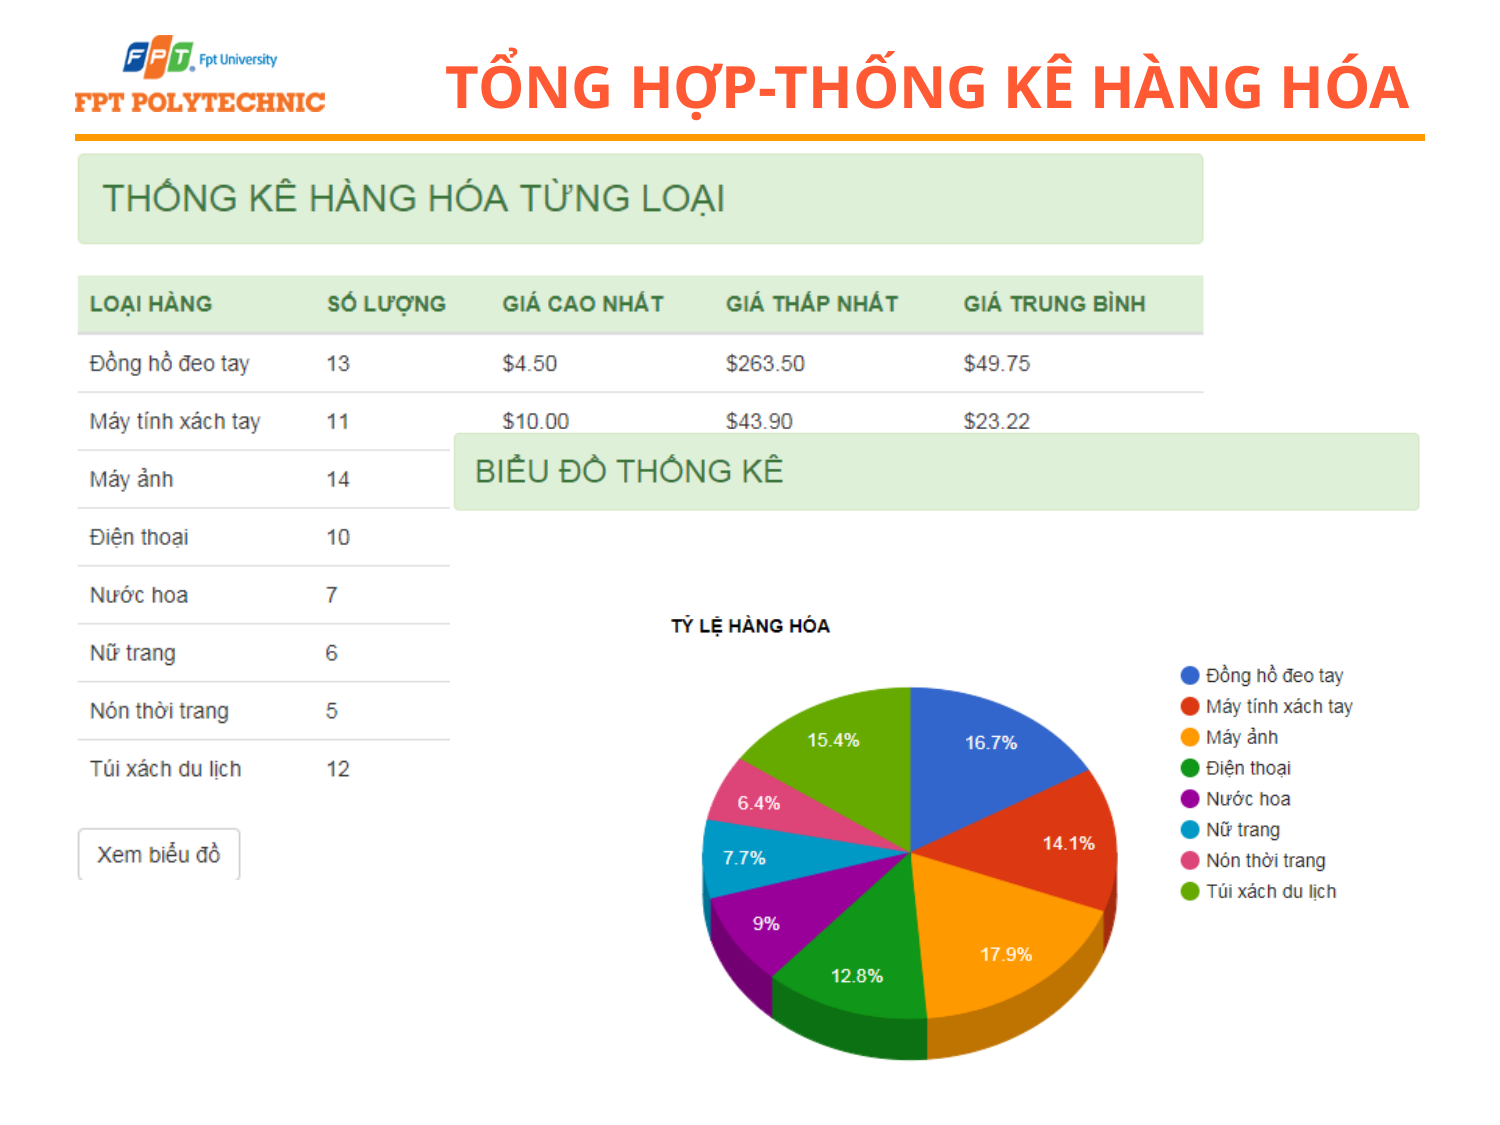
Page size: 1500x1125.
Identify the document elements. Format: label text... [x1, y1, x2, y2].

picture [449, 429, 1426, 1076]
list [74, 149, 1210, 880]
title Tổng hợp-Thống kê hàng hóa [337, 45, 1425, 125]
picture [75, 35, 325, 112]
